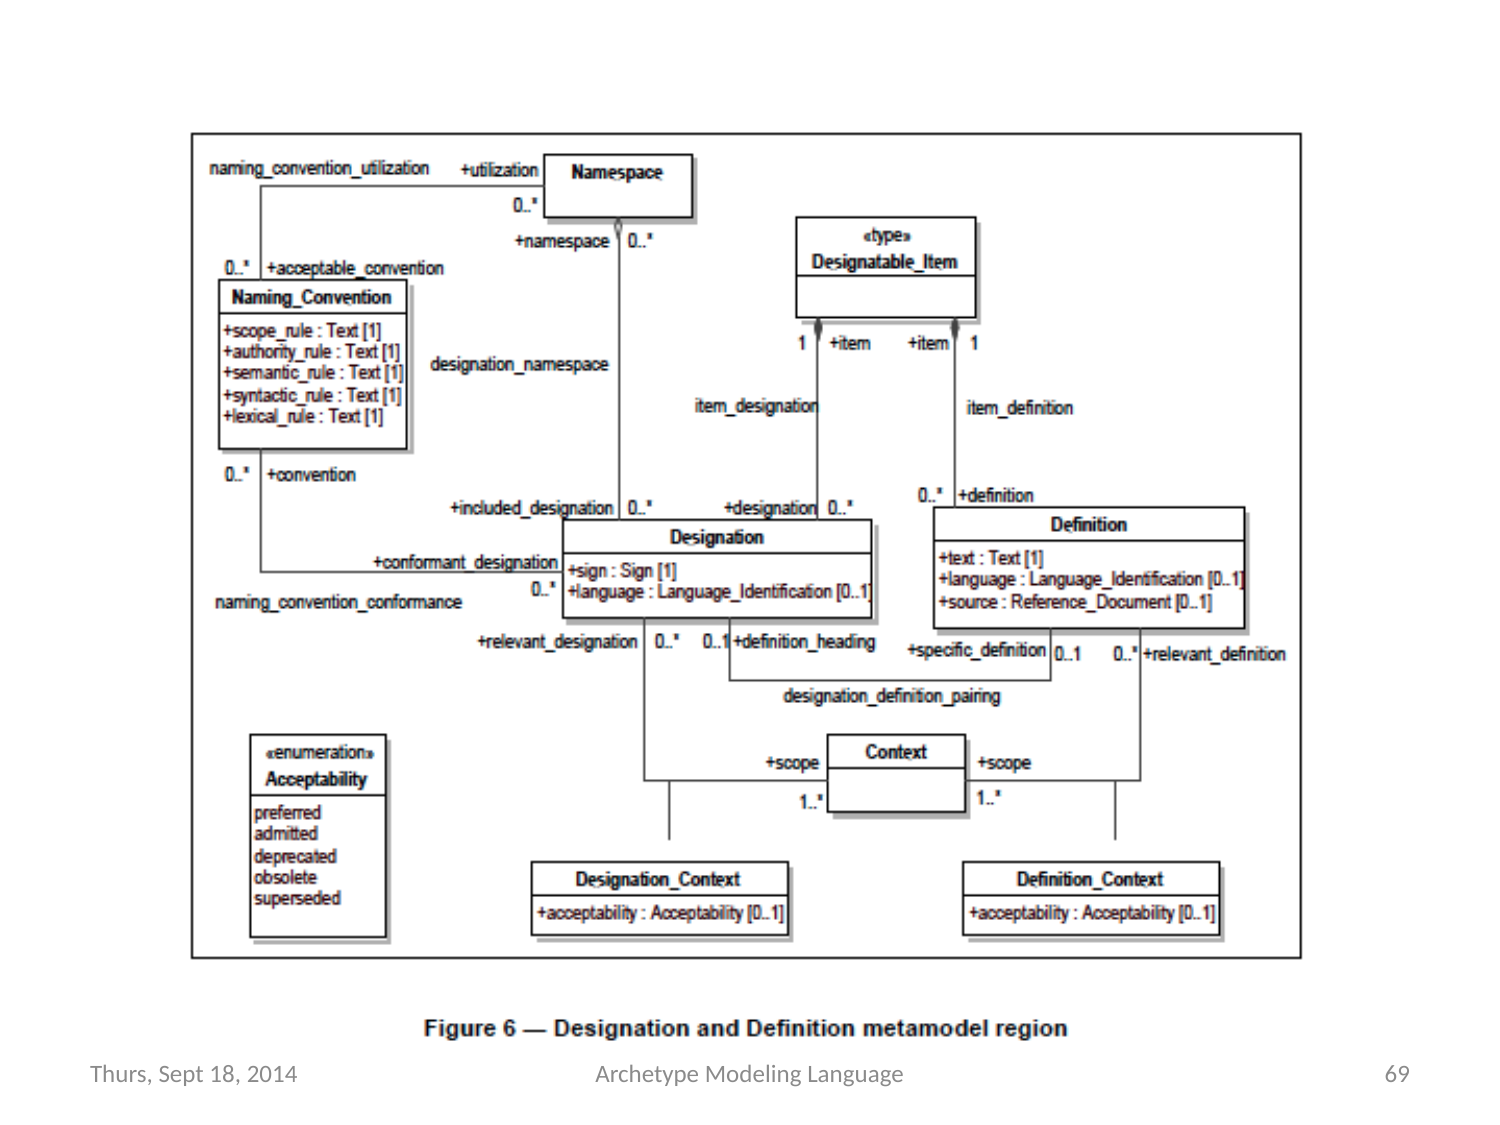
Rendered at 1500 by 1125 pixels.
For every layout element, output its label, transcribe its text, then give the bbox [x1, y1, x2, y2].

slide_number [75, 1042, 425, 1103]
footer Archetype Modeling Language [512, 1051, 988, 1103]
picture [178, 125, 1319, 1043]
slide_number 69 [1074, 1042, 1425, 1103]
